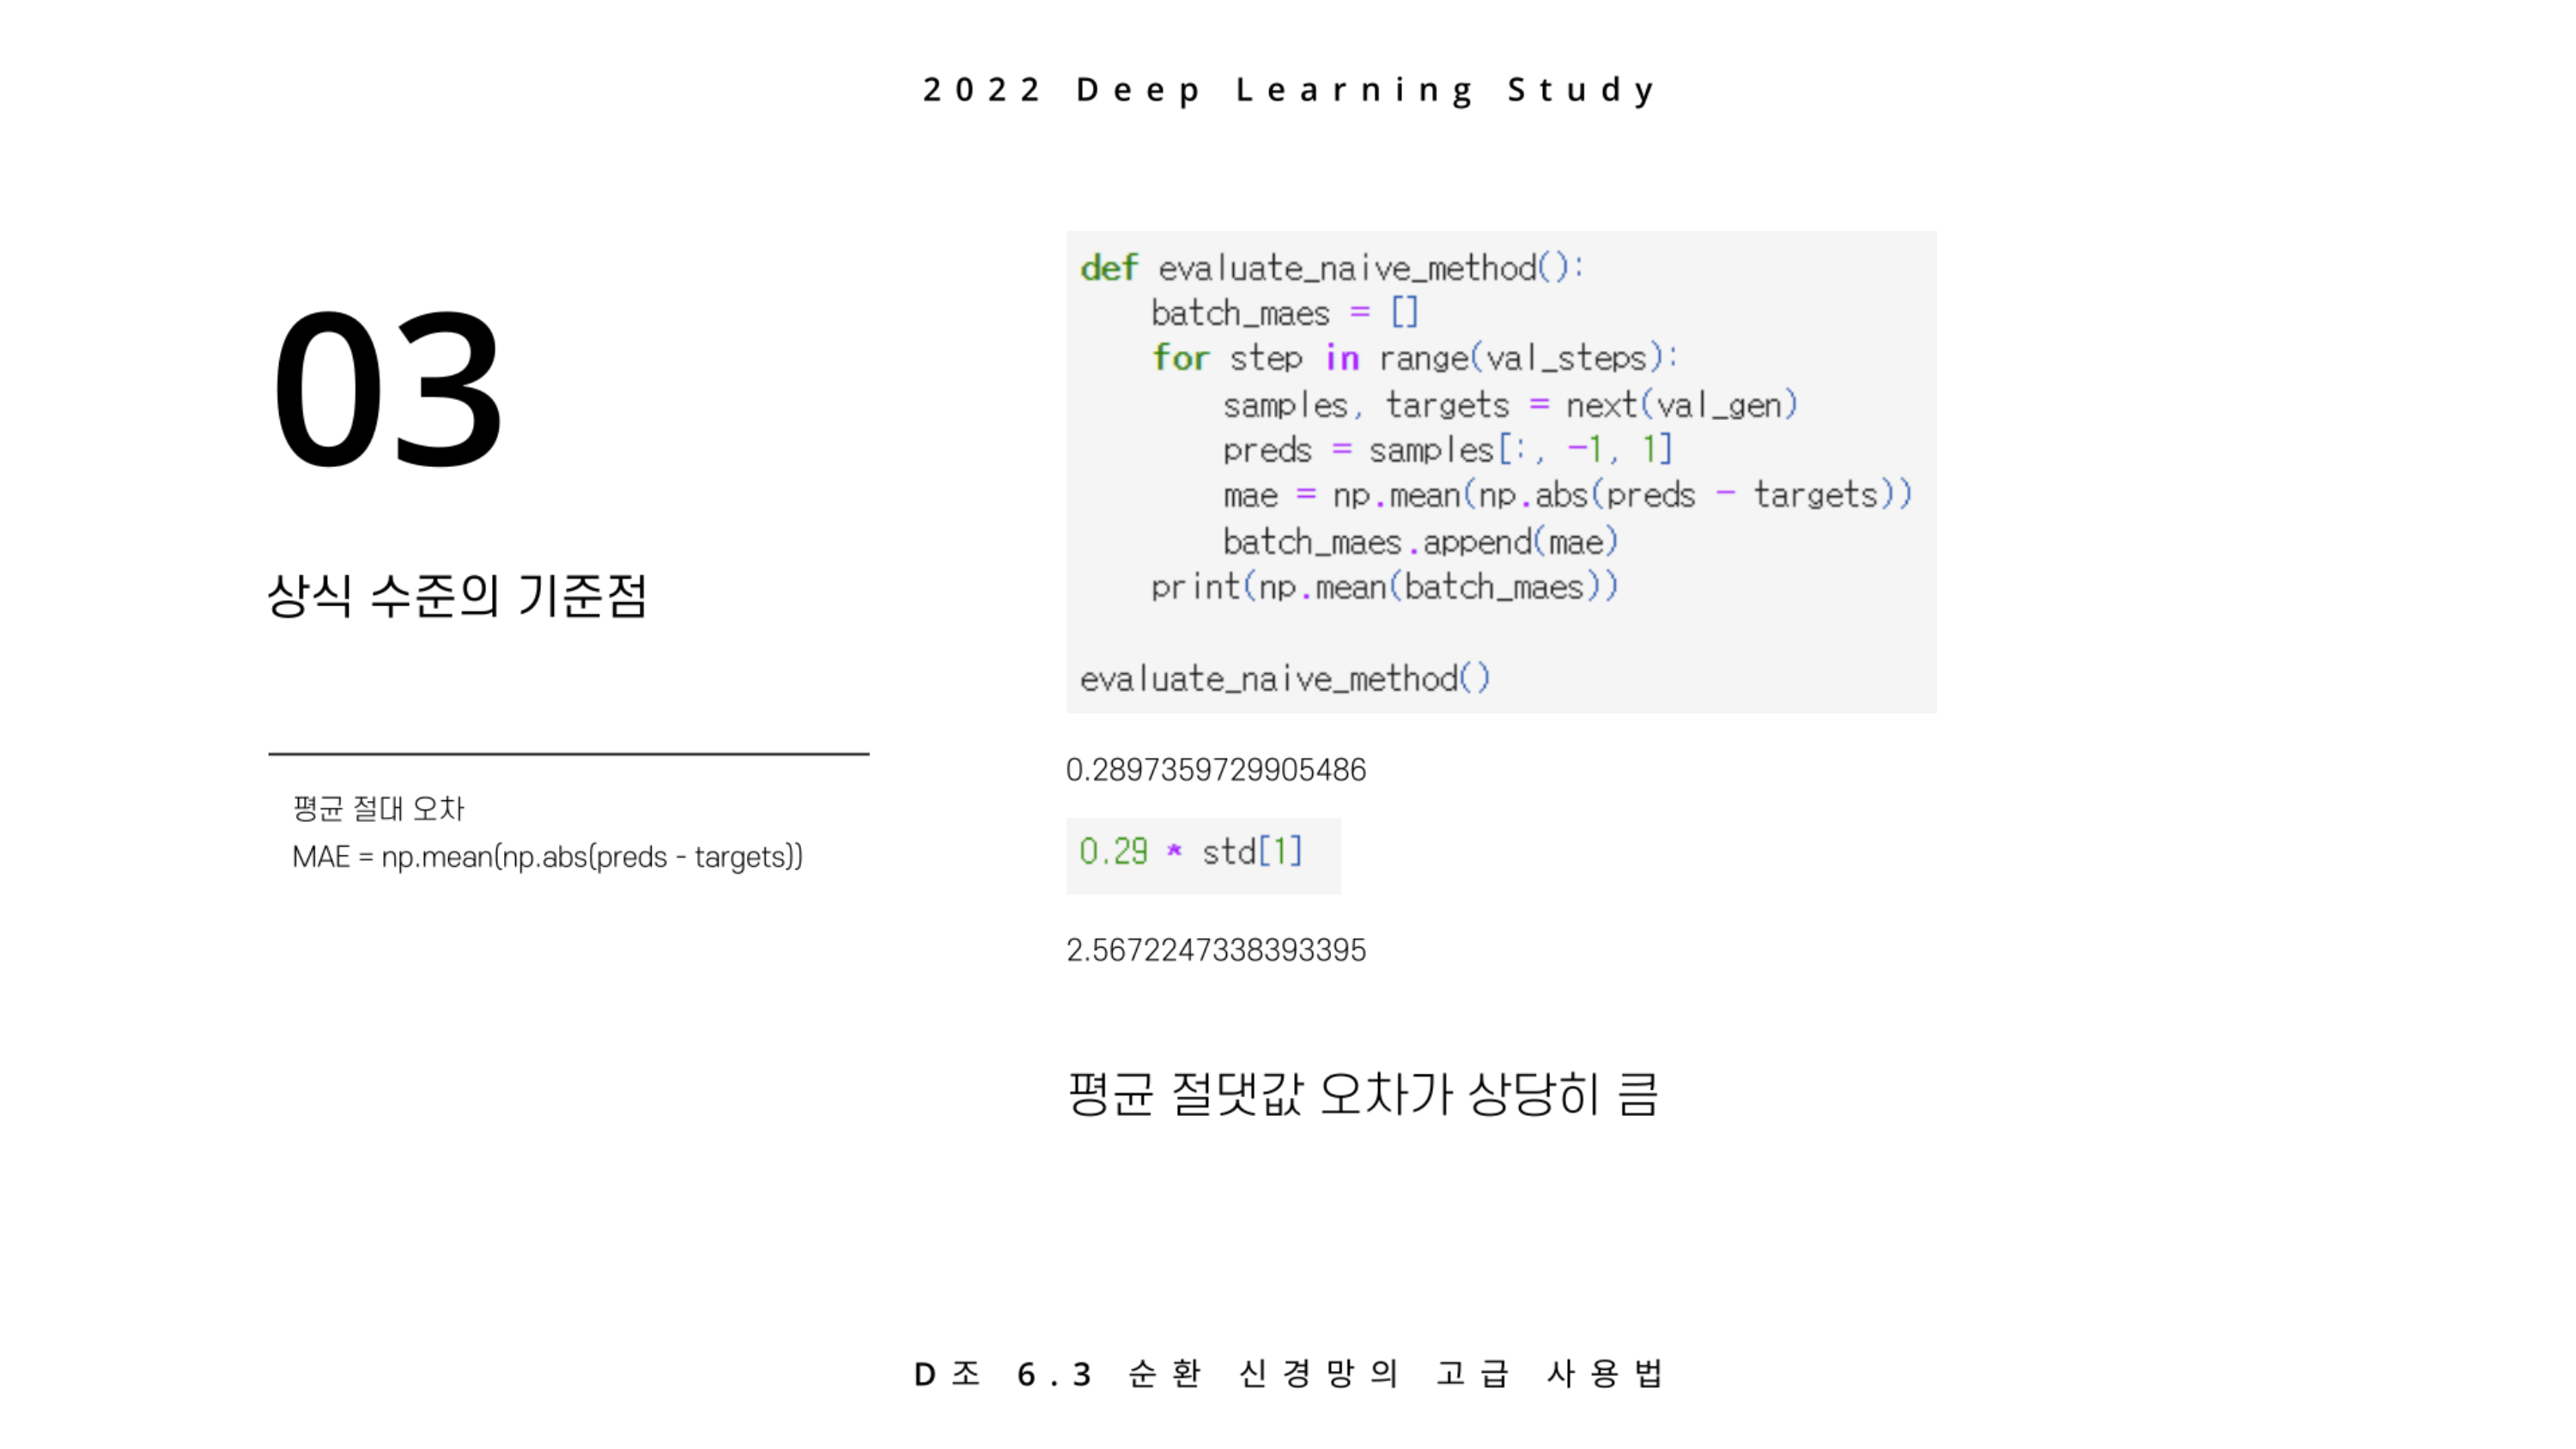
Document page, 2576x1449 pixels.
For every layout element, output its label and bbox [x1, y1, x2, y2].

text_box [268, 749, 870, 759]
picture [1060, 1054, 1683, 1150]
text_box [1066, 818, 1342, 895]
picture [289, 785, 825, 931]
picture [556, 61, 1668, 127]
picture [236, 202, 672, 651]
picture [556, 1345, 1678, 1411]
text_box [1066, 231, 1937, 714]
picture [1062, 745, 1382, 803]
picture [1062, 925, 1382, 984]
